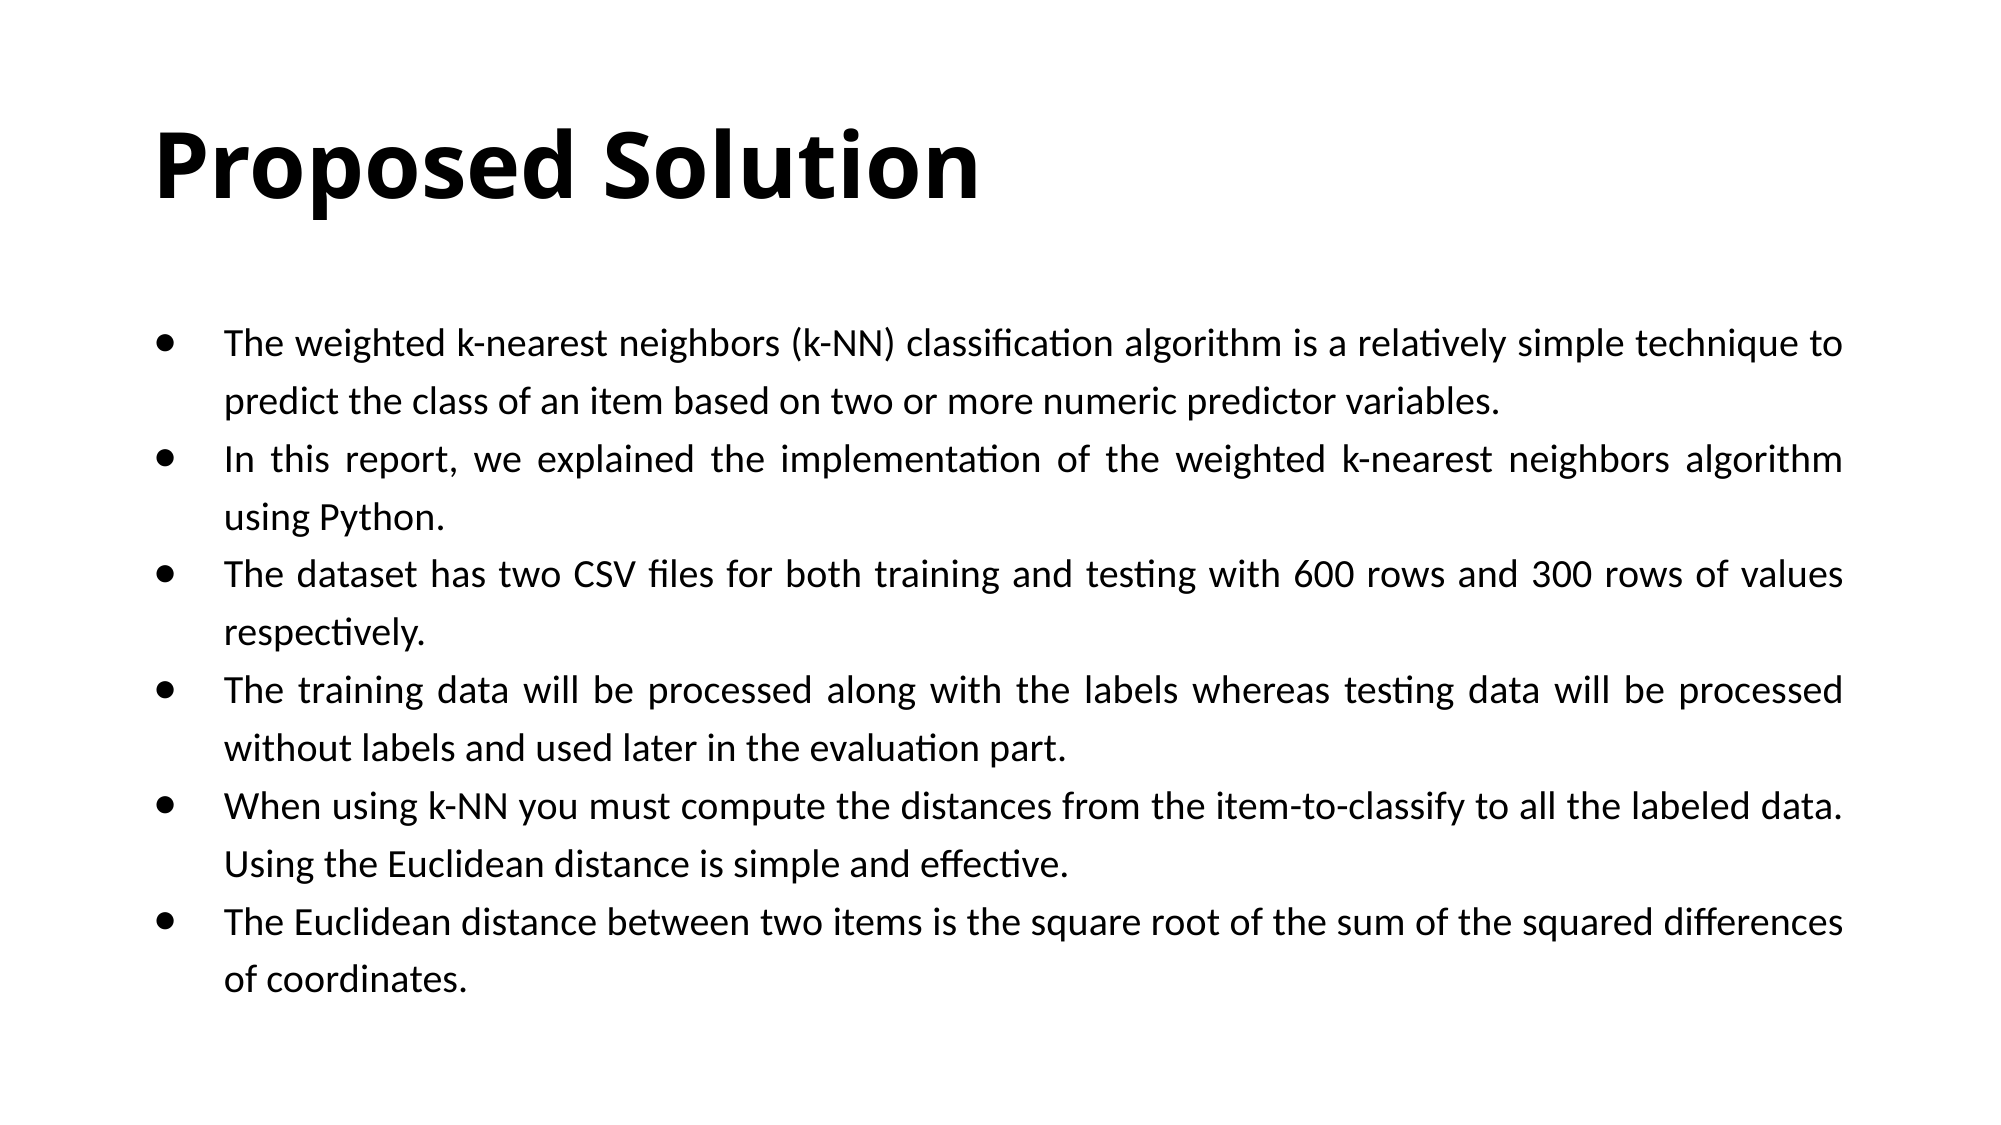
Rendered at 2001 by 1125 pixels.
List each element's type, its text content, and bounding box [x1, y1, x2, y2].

title Proposed Solution [137, 59, 1863, 278]
list The weighted k-nearest neighbors (k-NN) classification algorithm is a relatively simple technique to predict the class of an item based on two or more numeric predictor variables. In this report, we explained the implementation of the weighted k-nearest neighbors algorithm using Python. The dataset has two CSV files for both training and testing with 600 rows and 300 rows of values respectively. The training data will be processed along with the labels whereas testing data will be processed without labels and used later in the evaluation part. When using k-NN you must compute the distances from the item-to-classify to all the labeled data. Using the Euclidean distance is simple and effective. The Euclidean distance between two items is the square root of the sum of the squared differences of coordinates. [137, 299, 1863, 1014]
